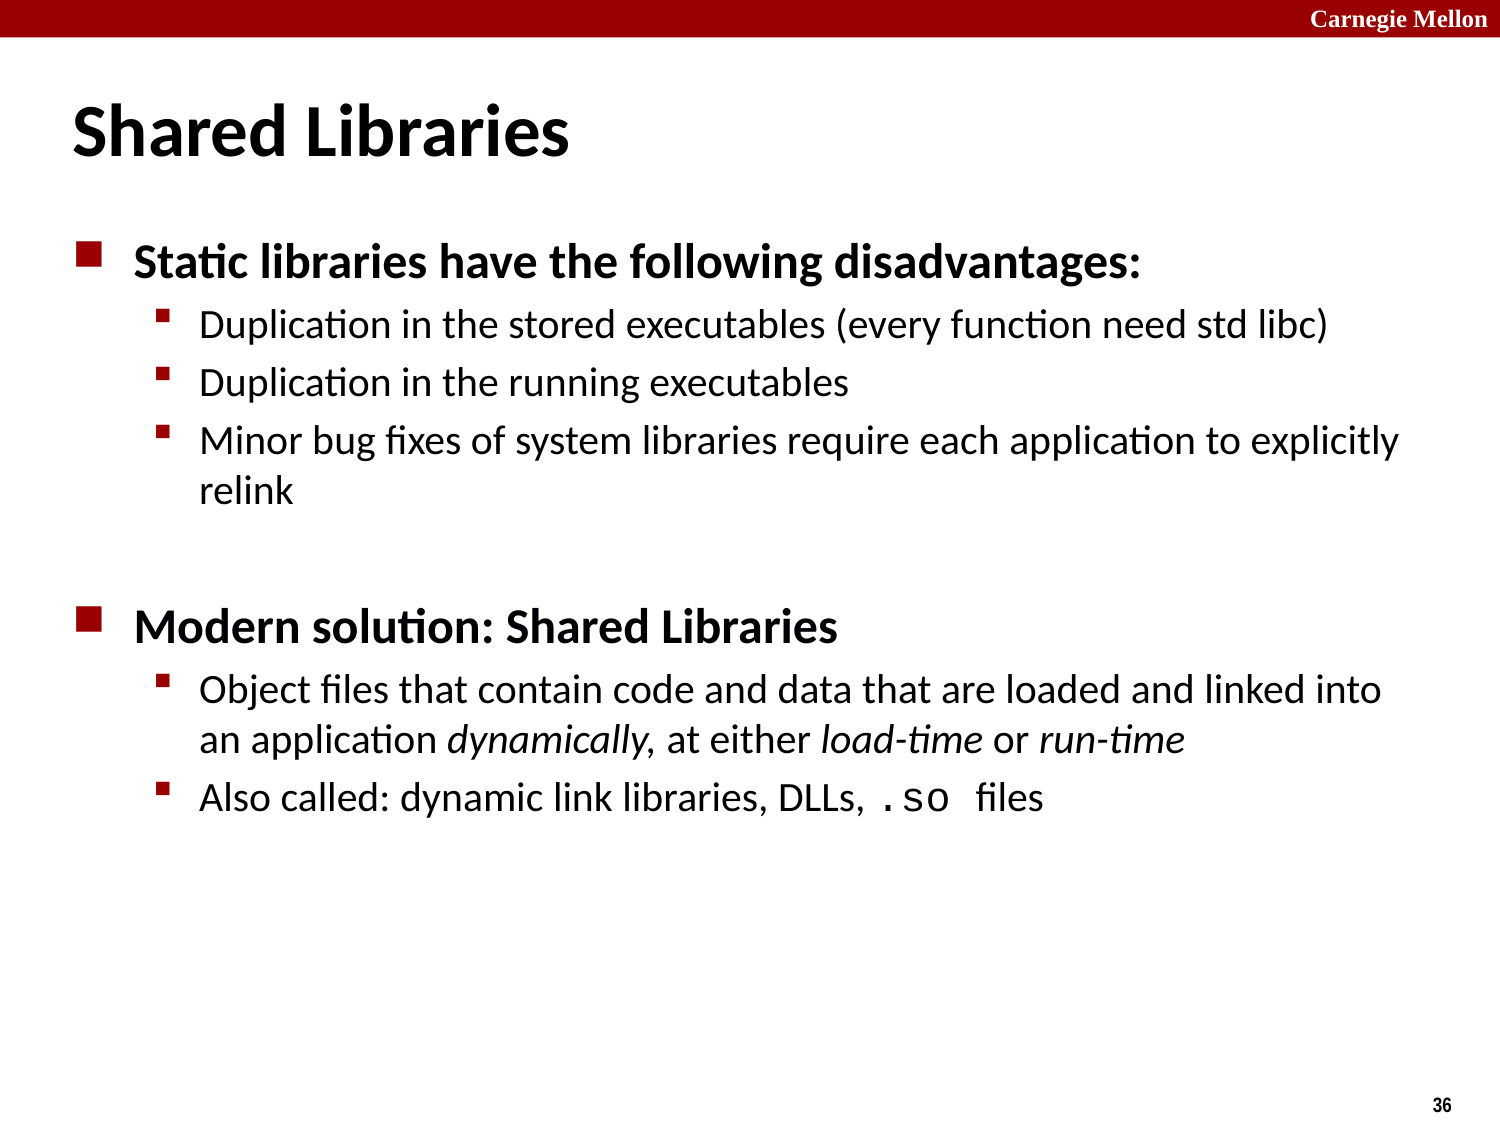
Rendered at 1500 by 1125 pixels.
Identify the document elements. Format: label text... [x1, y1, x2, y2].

list Static libraries have the following disadvantages: Duplication in the stored executables (every function need std libc) Duplication in the running executables Minor bug fixes of system libraries require each application to explicitly relink Modern solution: Shared Libraries Object files that contain code and data that are loaded and linked into an application dynamically, at either load-time or run-time Also called: dynamic link libraries, DLLs, .so files [61, 220, 1426, 1038]
title Shared Libraries [57, 62, 1488, 192]
